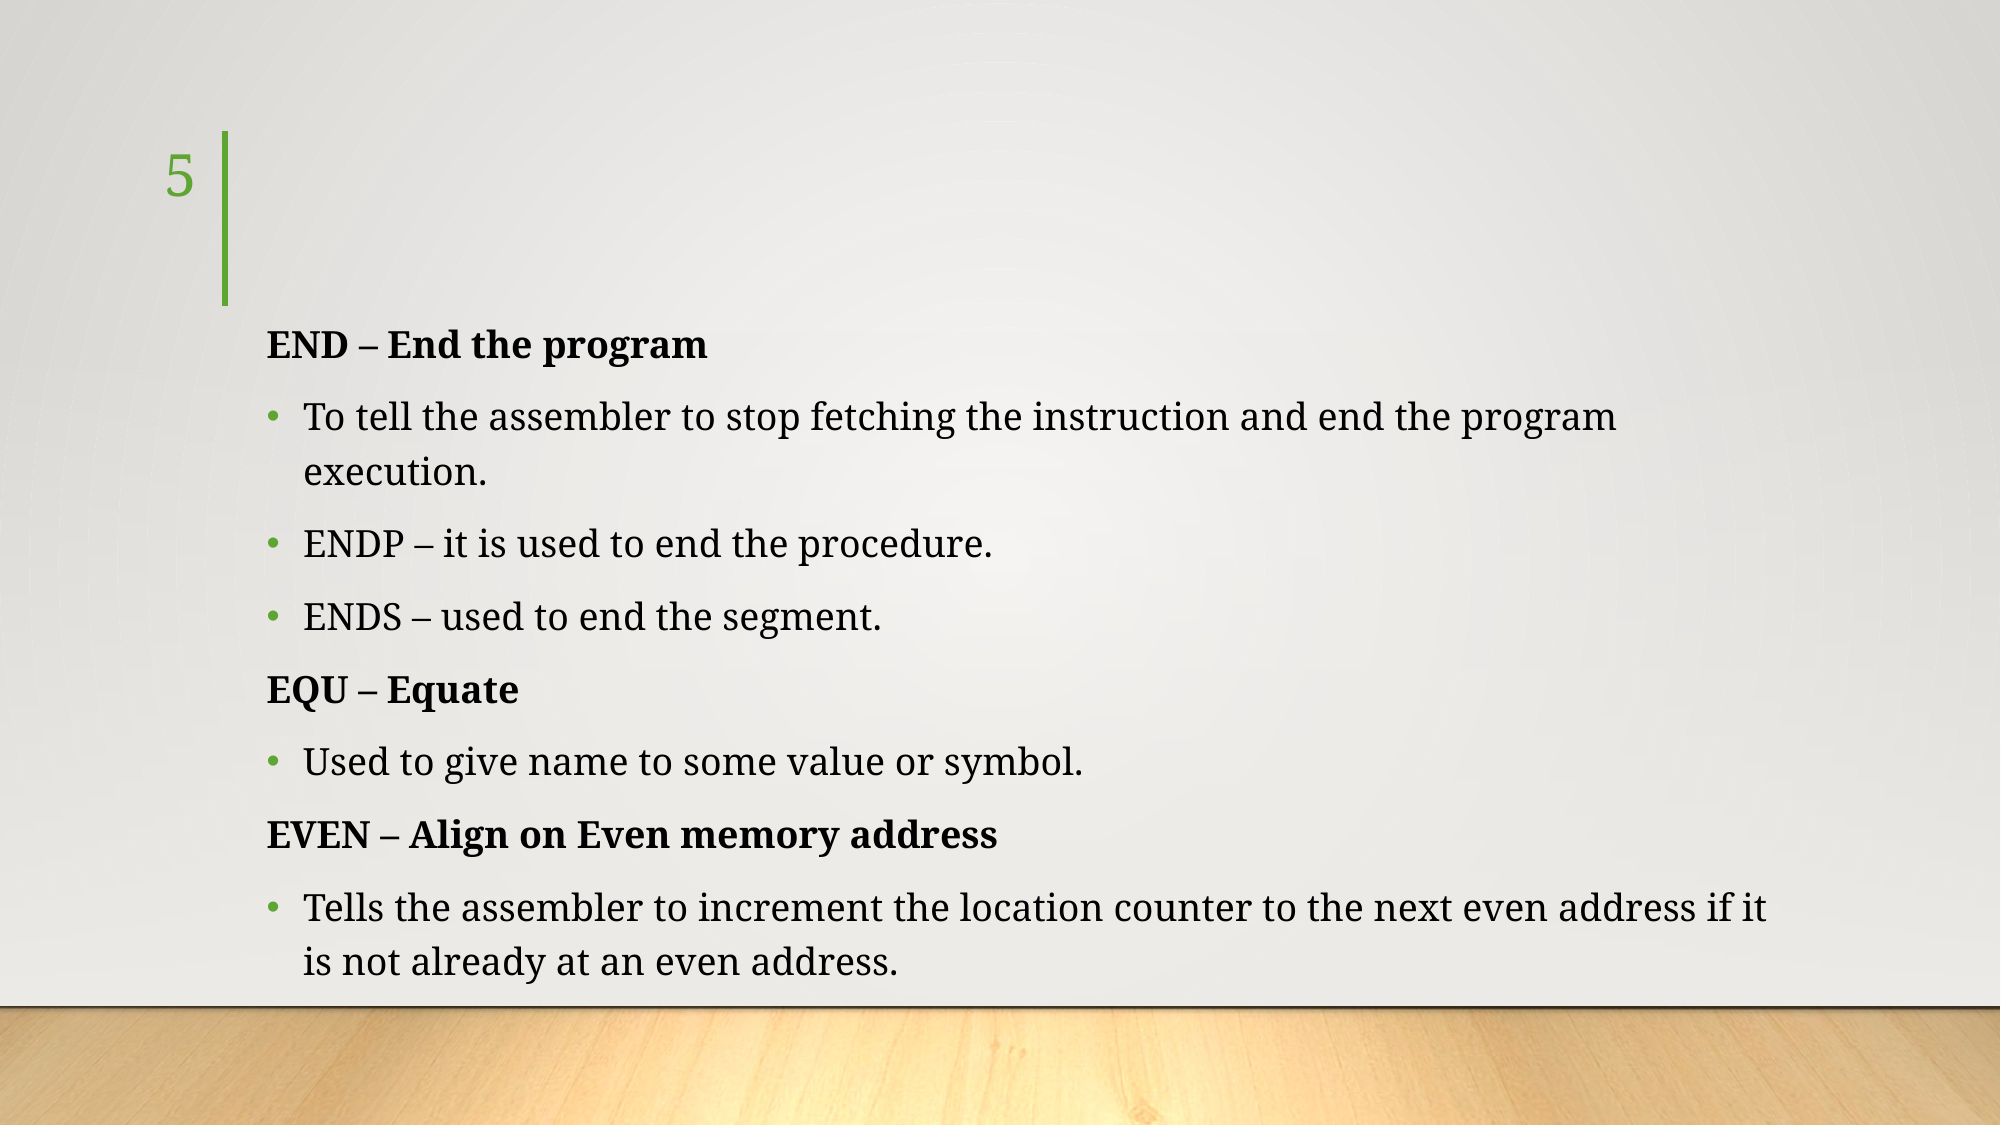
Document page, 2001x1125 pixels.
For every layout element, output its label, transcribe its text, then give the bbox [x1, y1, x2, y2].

picture [0, 1006, 2000, 1125]
list END – End the program To tell the assembler to stop fetching the instruction and end the program execution. ENDP – it is used to end the procedure. ENDS – used to end the segment. EQU – Equate Used to give name to some value or symbol. EVEN – Align on Even memory address Tells the assembler to increment the location counter to the next even address if it is not already at an even address. [251, 304, 1814, 993]
slide_number 5 [78, 131, 212, 214]
